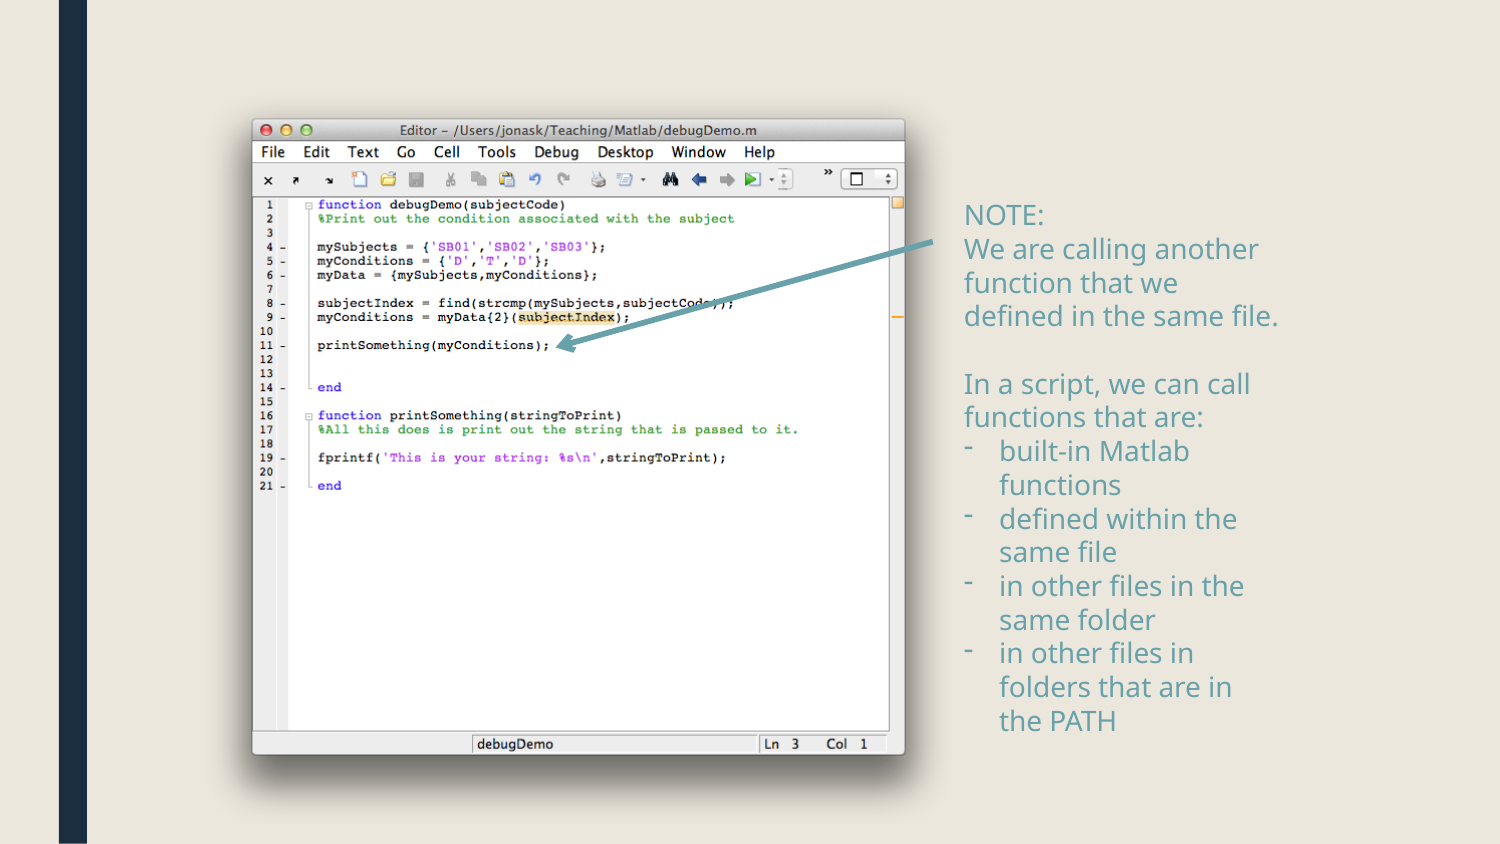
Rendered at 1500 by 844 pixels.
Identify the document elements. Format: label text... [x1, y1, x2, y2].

picture [194, 84, 962, 835]
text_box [555, 241, 933, 348]
text_box NOTE: We are calling another function that we defined in the same file. In a script, we can call functions that are: built-in Matlab functions defined within the same file in other files in the same folder in other files in folders that are in the PATH [962, 190, 1296, 745]
